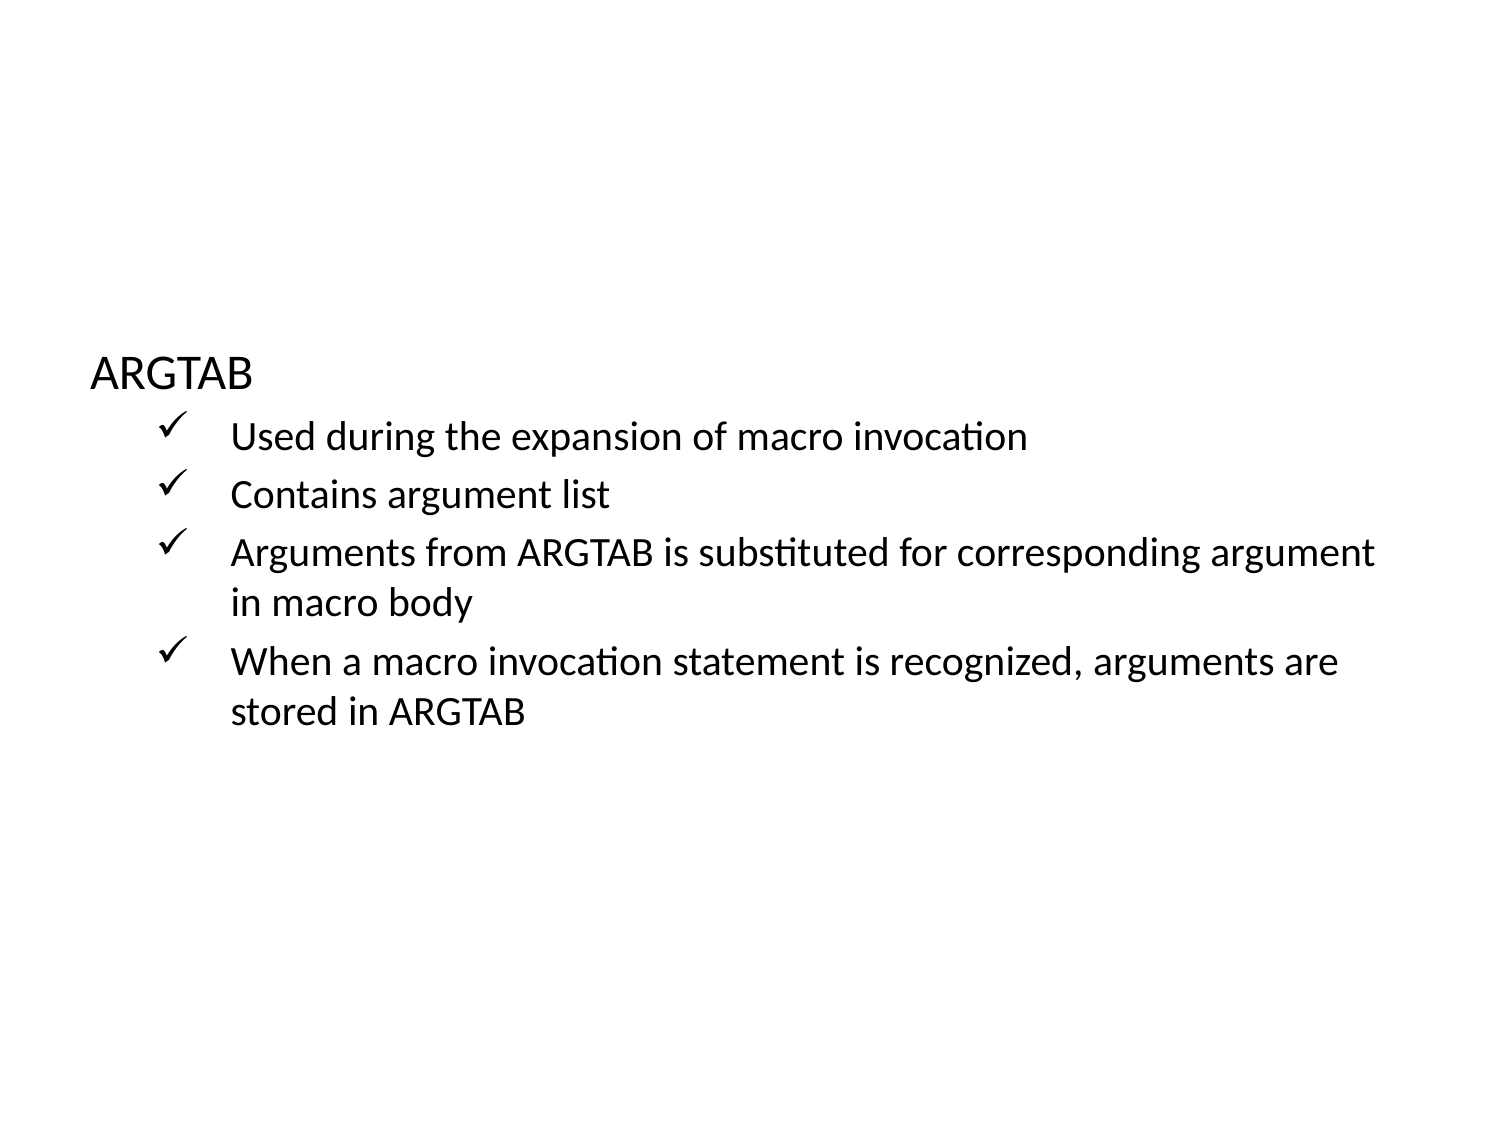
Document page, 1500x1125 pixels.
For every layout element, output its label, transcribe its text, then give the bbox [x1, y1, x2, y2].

list ARGTAB Used during the expansion of macro invocation Contains argument list Arguments from ARGTAB is substituted for corresponding argument in macro body When a macro invocation statement is recognized, arguments are stored in ARGTAB [75, 262, 1425, 1005]
